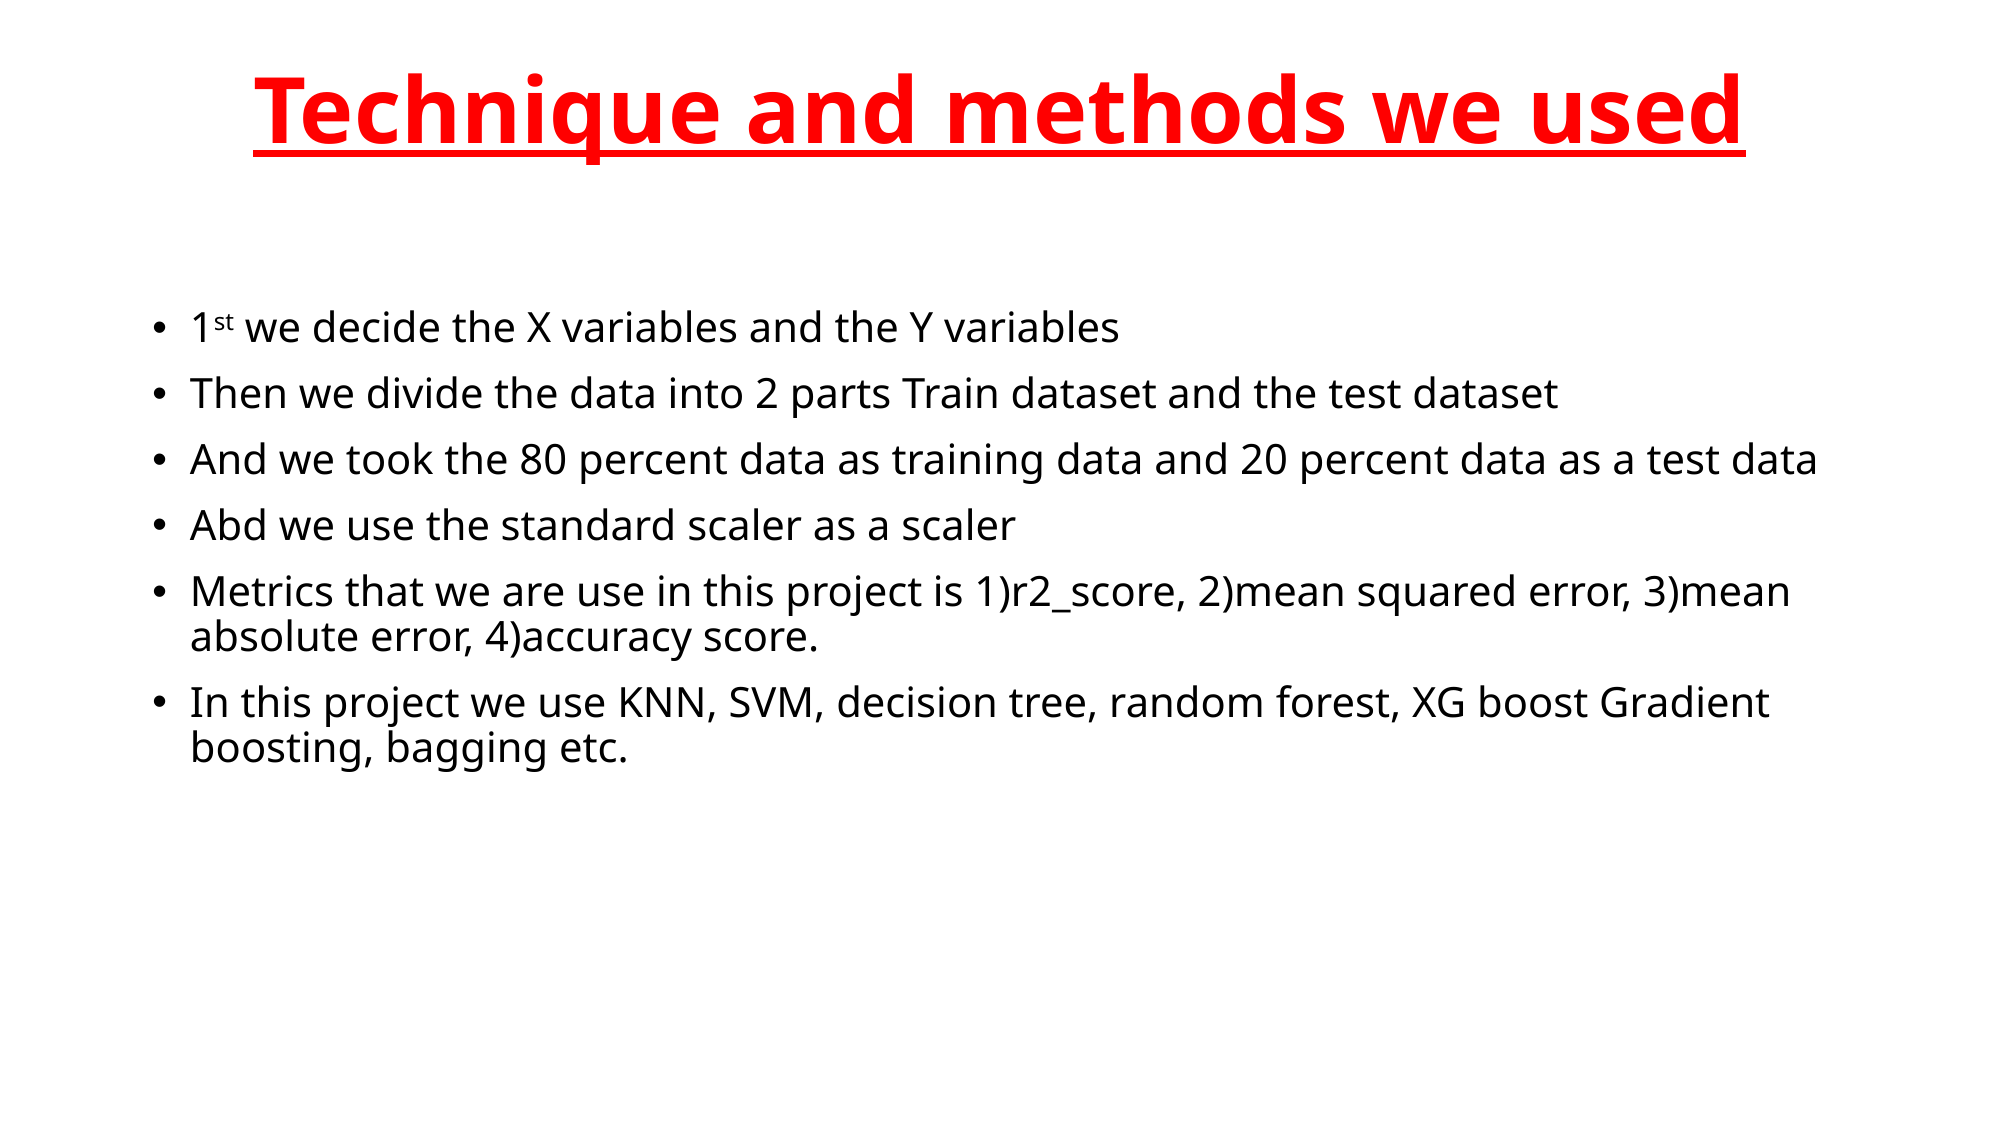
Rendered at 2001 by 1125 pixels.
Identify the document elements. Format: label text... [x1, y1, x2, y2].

list 1st we decide the X variables and the Y variables Then we divide the data into 2 parts Train dataset and the test dataset And we took the 80 percent data as training data and 20 percent data as a test data Abd we use the standard scaler as a scaler Metrics that we are use in this project is 1)r2_score, 2)mean squared error, 3)mean absolute error, 4)accuracy score. In this project we use KNN, SVM, decision tree, random forest, XG boost Gradient boosting, bagging etc. [137, 299, 1863, 1014]
title Technique and methods we used [137, 59, 1863, 278]
